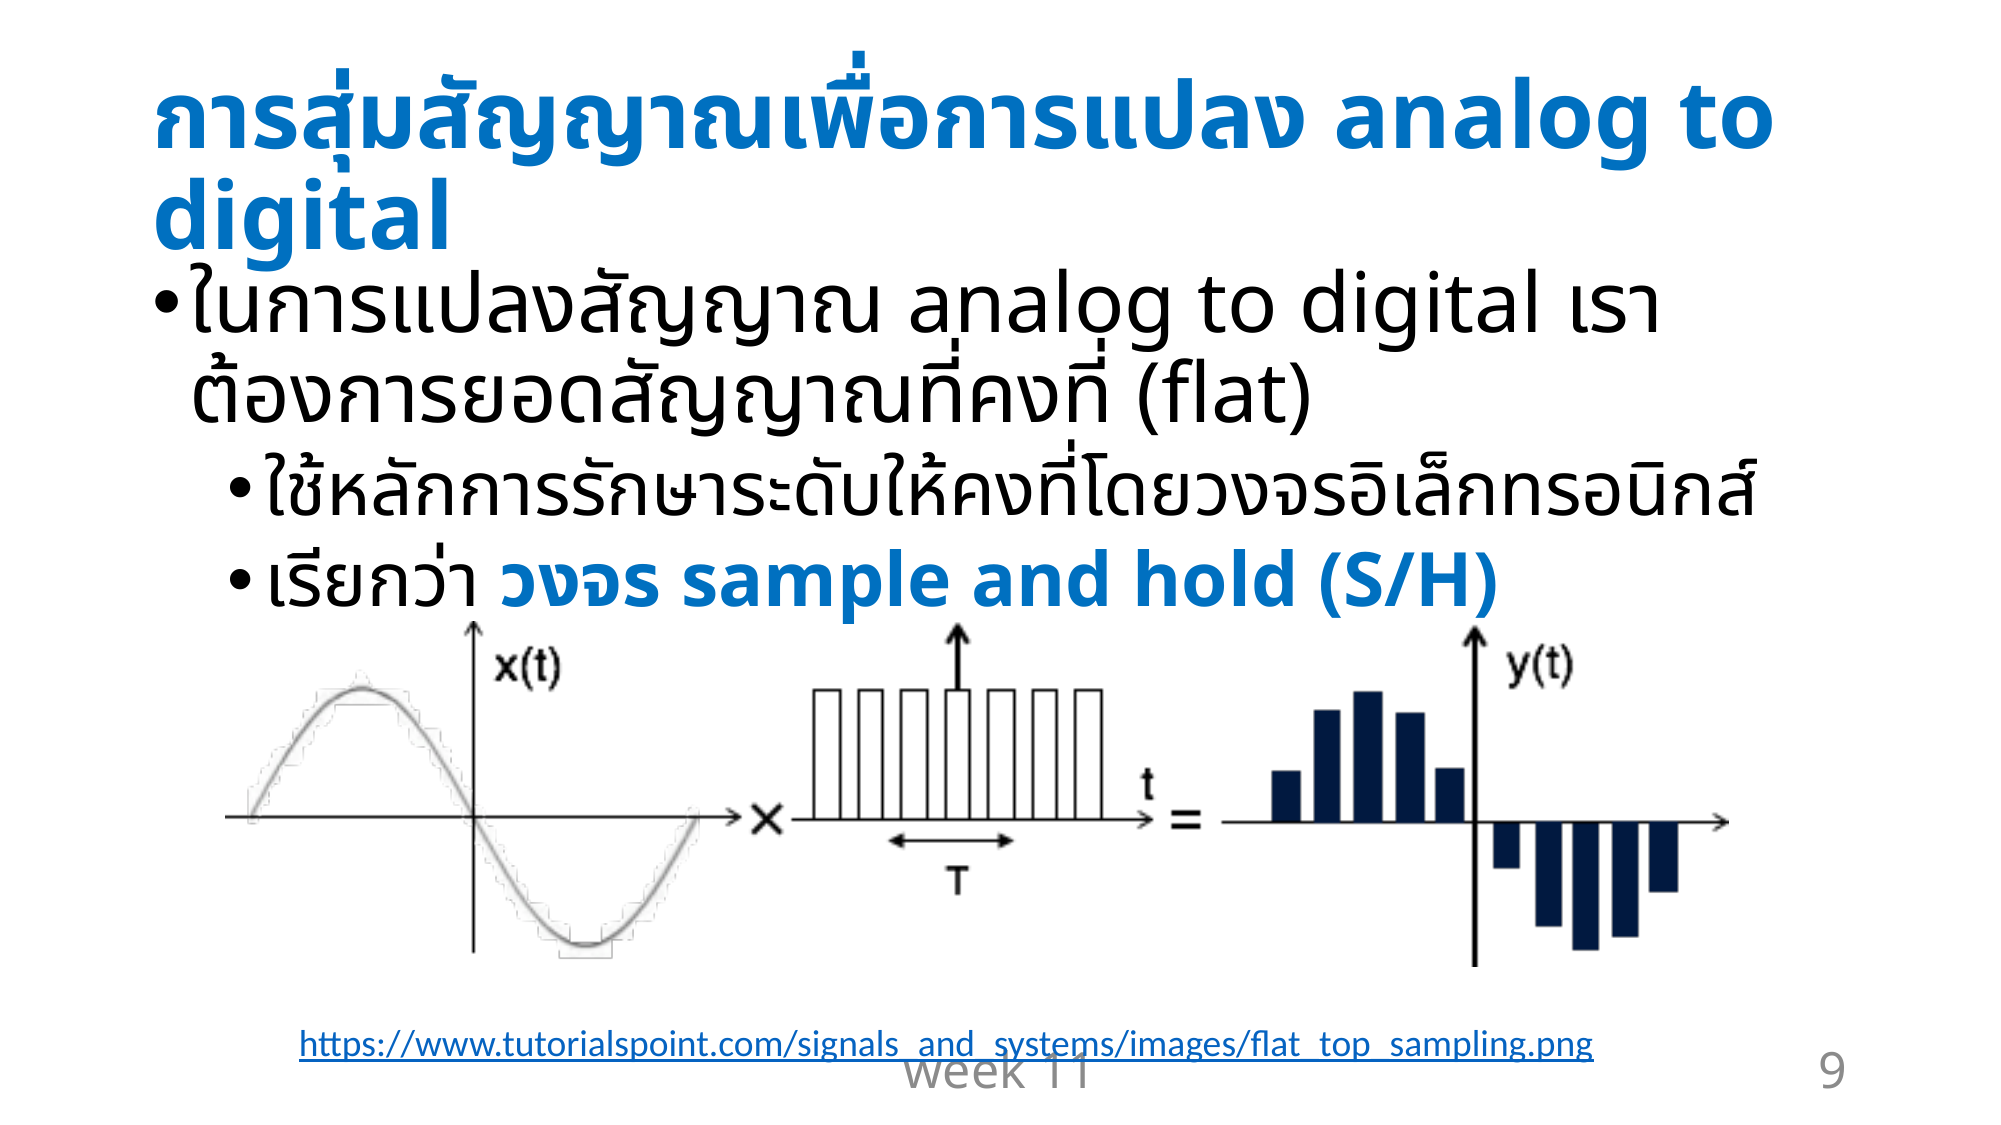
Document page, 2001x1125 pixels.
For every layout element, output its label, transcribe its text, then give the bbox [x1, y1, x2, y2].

list ในการแปลงสัญญาณ analog to digital เราต้องการยอดสัญญาณที่คงที่ (flat) ใช้หลักการรักษาระดับให้คงที่โดยวงจรอิเล็กทรอนิกส์ เรียกว่า วงจร sample and hold (S/H) [137, 253, 1863, 967]
title การสุ่มสัญญาณเพื่อการแปลง analog to digital [137, 59, 1863, 253]
picture [225, 621, 1729, 967]
text_box https://www.tutorialspoint.com/signals_and_systems/images/flat_top_sampling.png [284, 1012, 1670, 1072]
slide_number 9 [1412, 1042, 1863, 1103]
footer week 11 [662, 1042, 1338, 1103]
